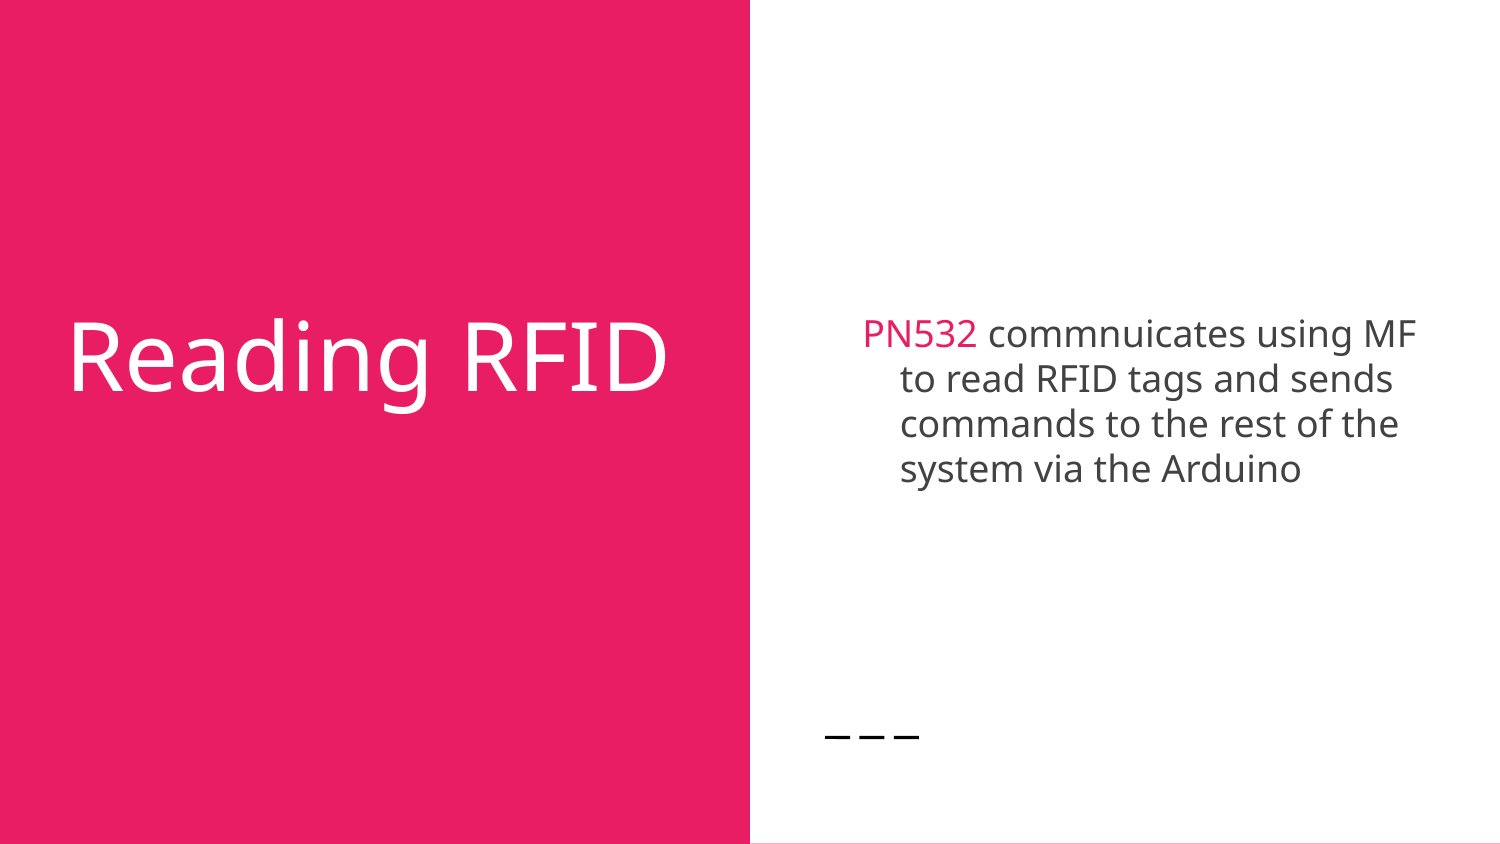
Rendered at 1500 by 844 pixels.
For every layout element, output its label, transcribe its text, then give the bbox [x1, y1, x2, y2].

text_box Reading RFID [14, 299, 722, 426]
text_box PN532 commnuicates using MF to read RFID tags and sends commands to the rest of the system via the Arduino [810, 113, 1440, 720]
